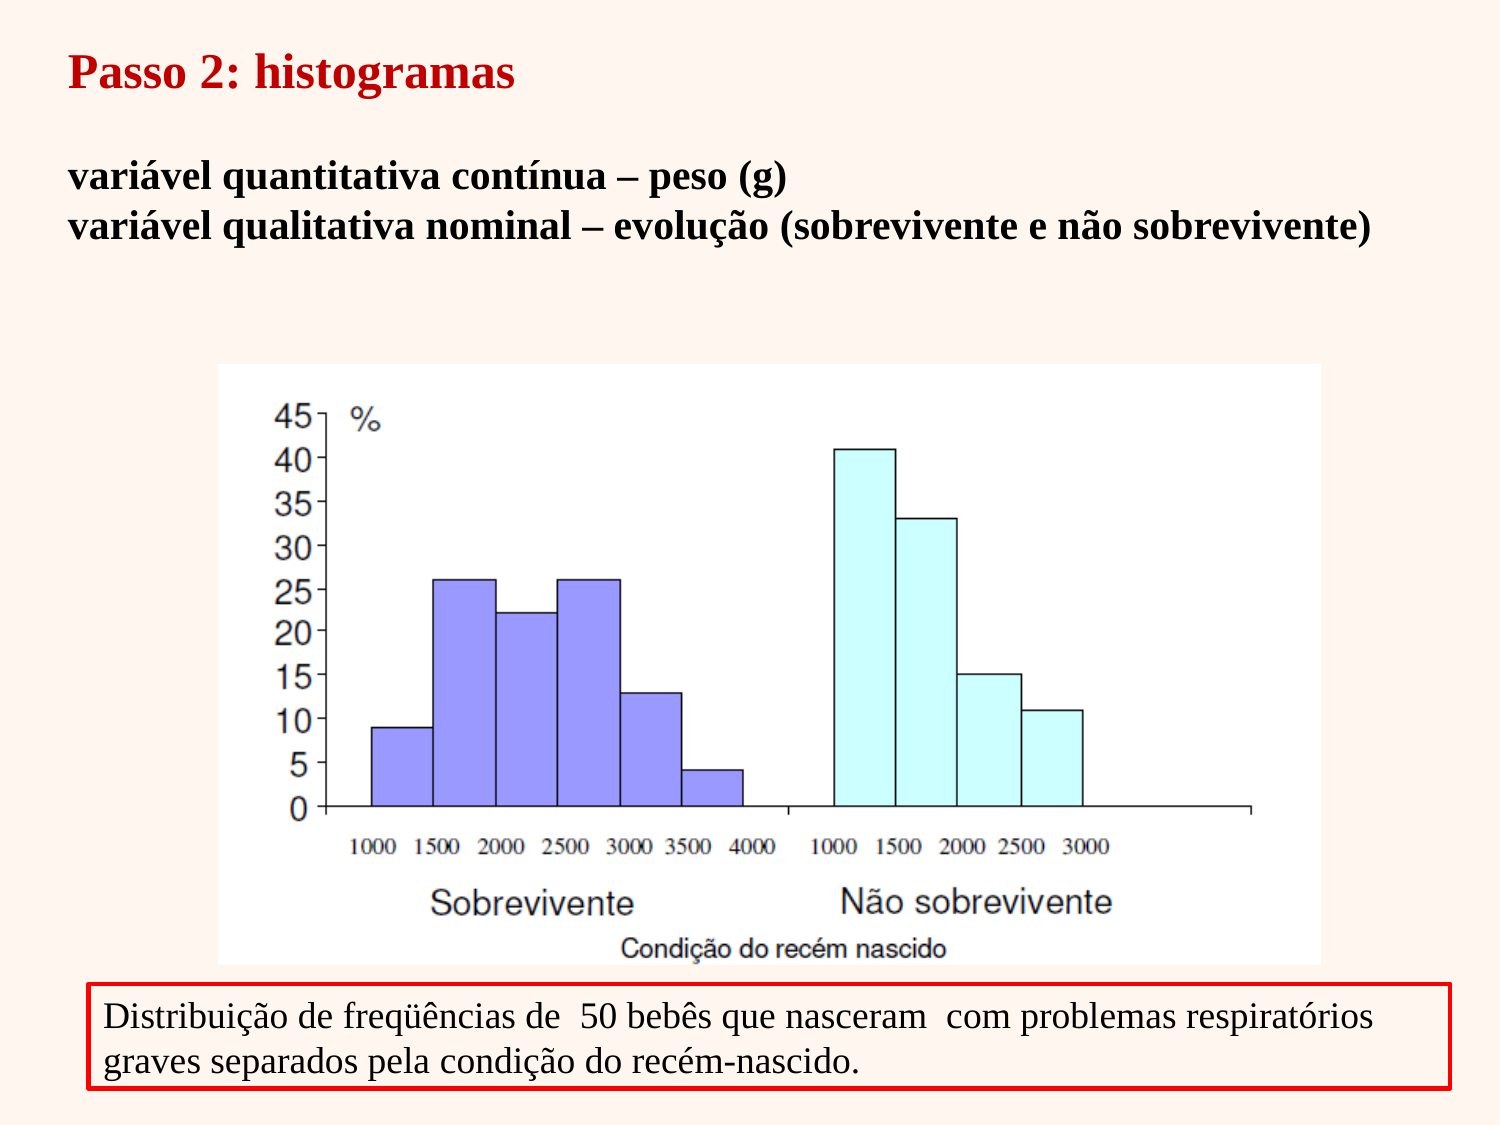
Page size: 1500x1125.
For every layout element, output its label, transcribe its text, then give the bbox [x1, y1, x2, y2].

picture [217, 363, 1322, 965]
text_box Distribuição de freqüências de 50 bebês que nasceram com problemas respiratórios graves separados pela condição do recém-nascido. [88, 983, 1451, 1089]
text_box Passo 2: histogramas variável quantitativa contínua – peso (g) variável qualitativa nominal – evolução (sobrevivente e não sobrevivente) [53, 30, 1424, 256]
